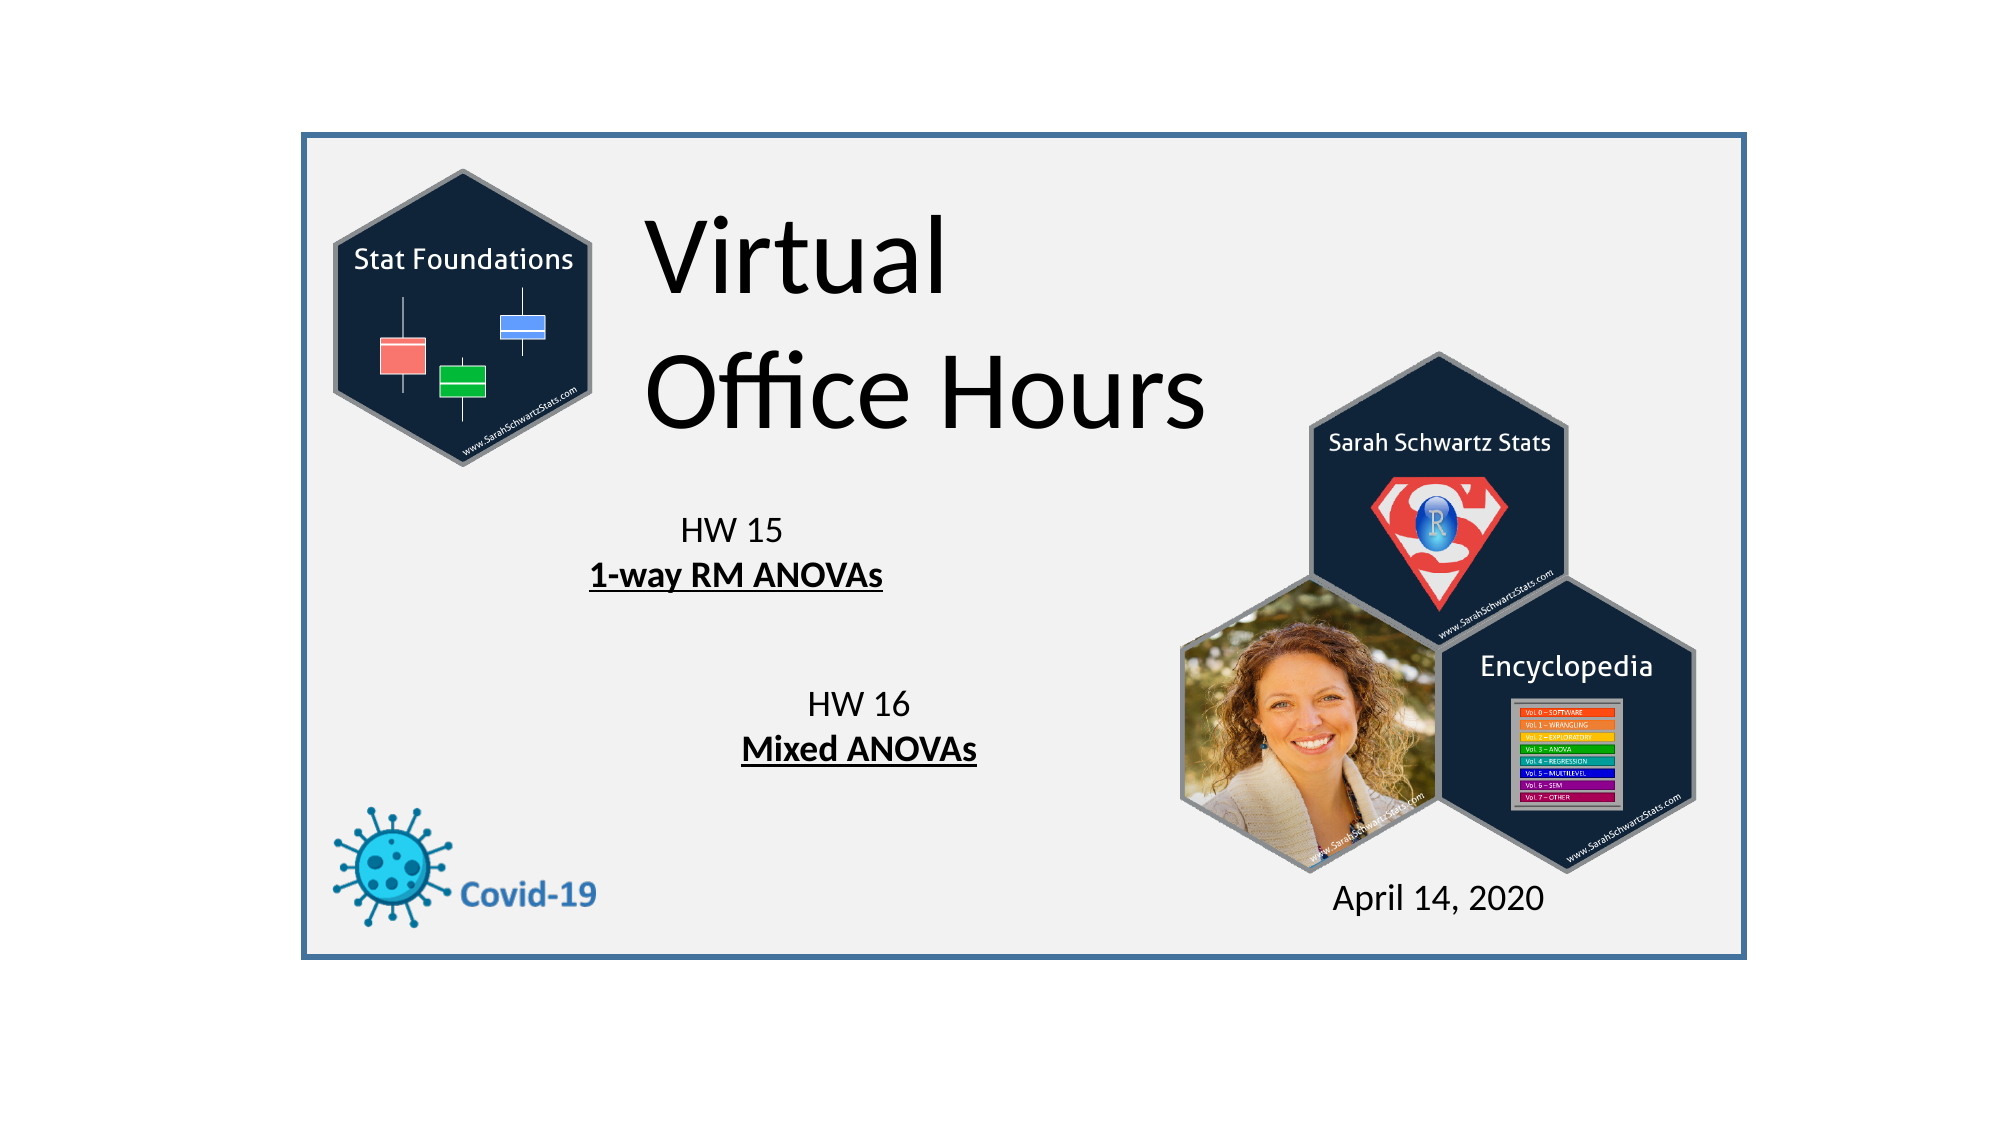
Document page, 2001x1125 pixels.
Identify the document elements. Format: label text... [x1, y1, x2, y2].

text_box [303, 134, 1745, 958]
text_box Virtual Office Hours [629, 173, 1567, 459]
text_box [1180, 350, 1697, 875]
text_box HW 15 1-way RM ANOVAs [325, 497, 1147, 648]
picture [325, 799, 630, 940]
text_box HW 16 Mixed ANOVAs [448, 672, 1180, 822]
picture [333, 167, 593, 468]
text_box April 14, 2020 [1268, 875, 1609, 926]
